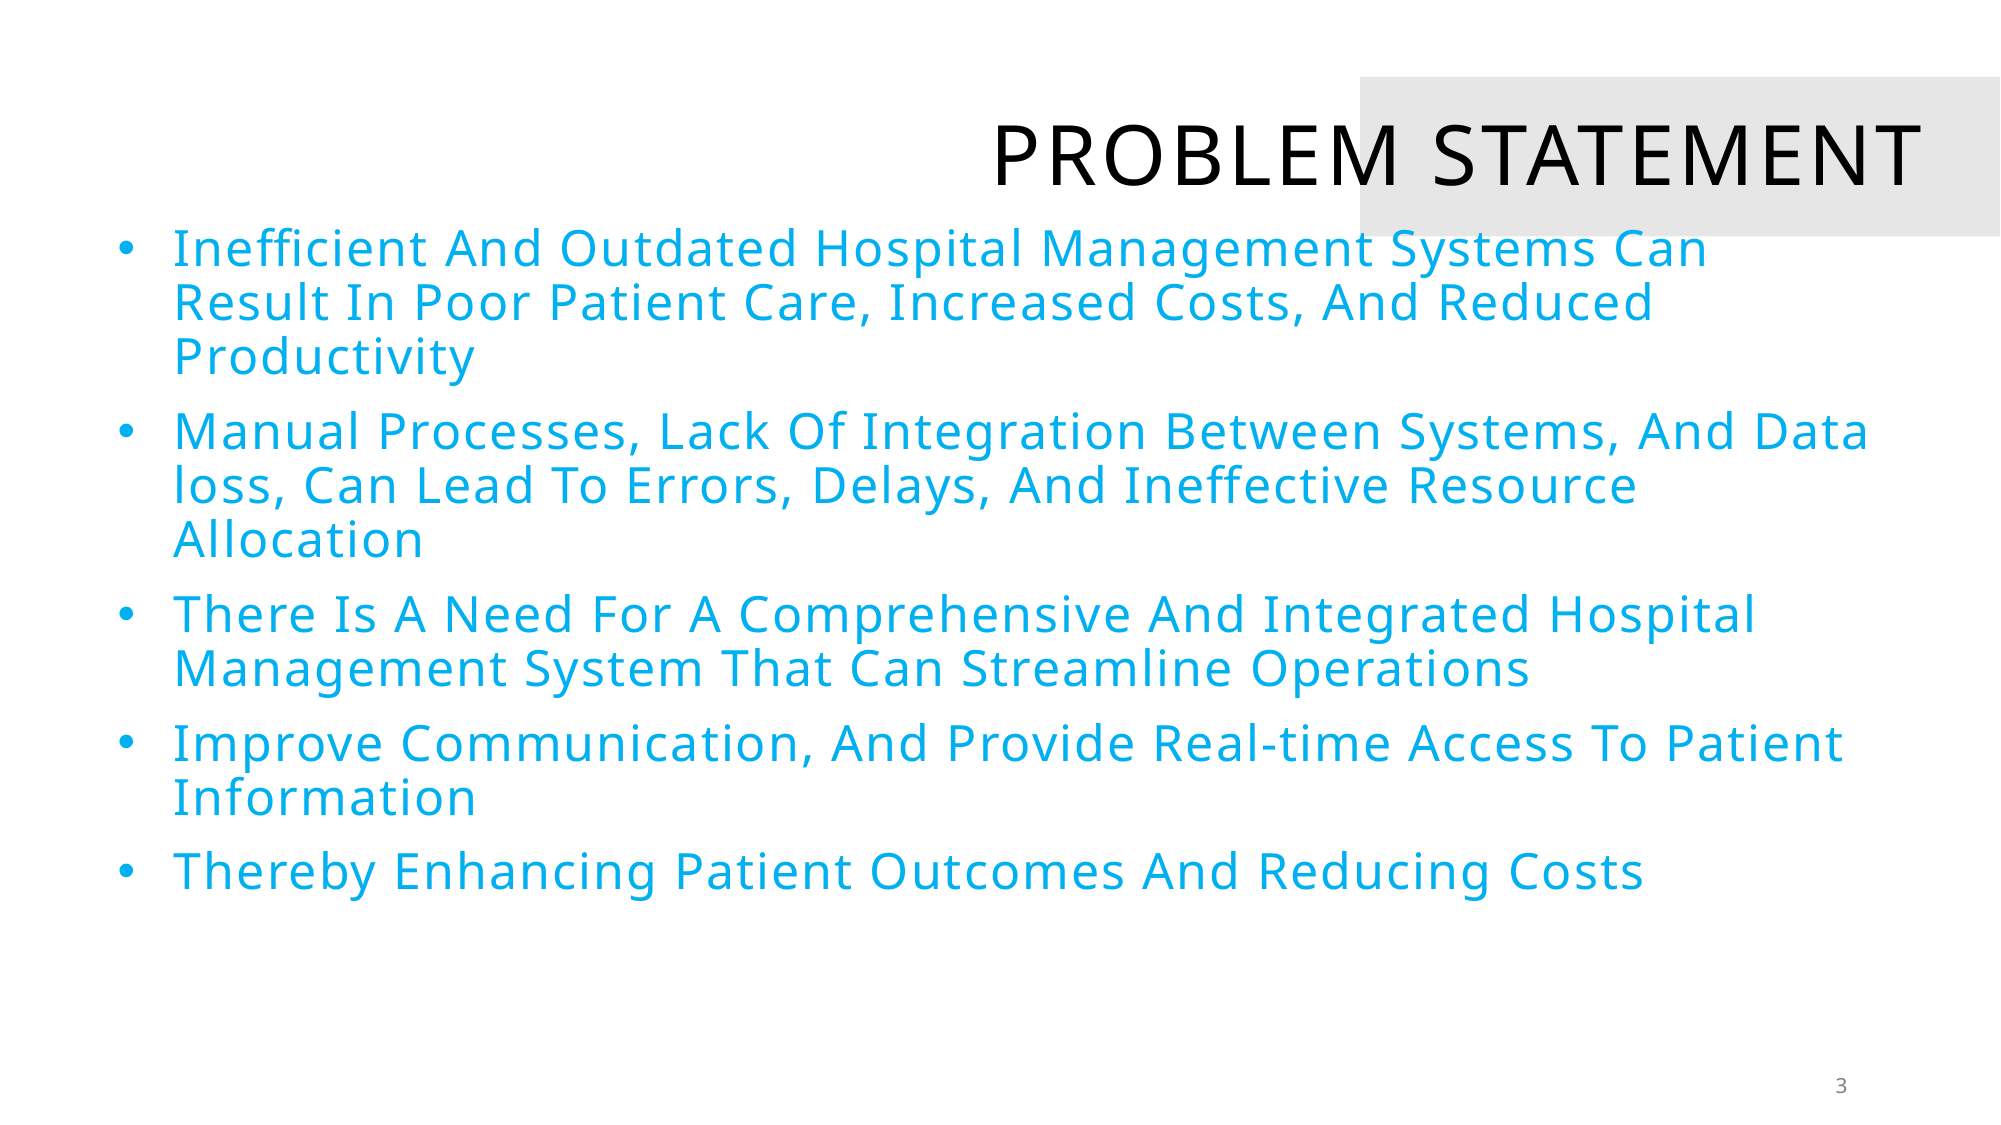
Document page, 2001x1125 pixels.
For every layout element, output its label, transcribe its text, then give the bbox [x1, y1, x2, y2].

title Problem statement [886, 106, 1939, 216]
list Inefficient And Outdated Hospital Management Systems Can Result In Poor Patient Care, Increased Costs, And Reduced Productivity Manual Processes, Lack Of Integration Between Systems, And Data loss, Can Lead To Errors, Delays, And Ineffective Resource Allocation There Is A Need For A Comprehensive And Integrated Hospital Management System That Can Streamline Operations Improve Communication, And Provide Real-time Access To Patient Information Thereby Enhancing Patient Outcomes And Reducing Costs [102, 319, 1898, 909]
slide_number 3 [1412, 1068, 1863, 1103]
